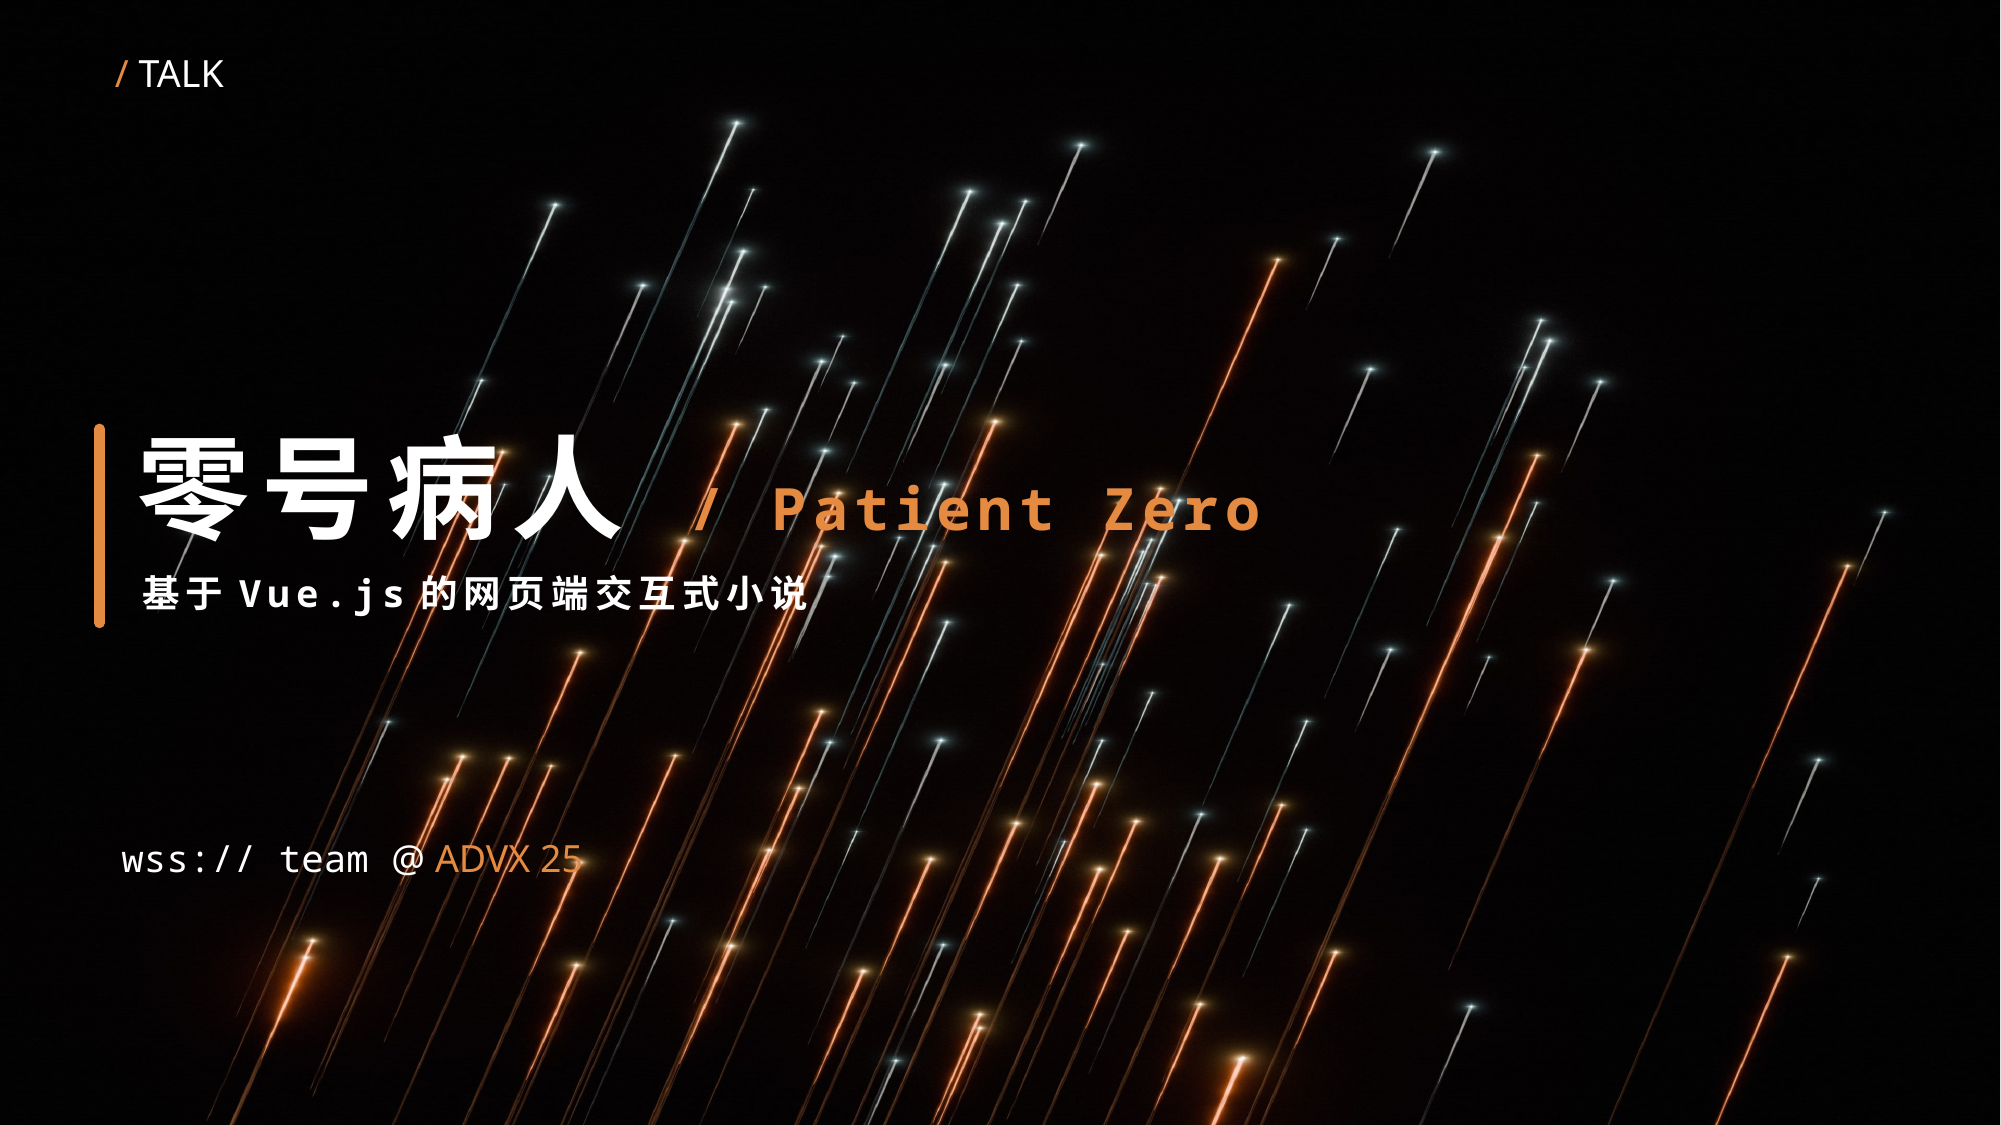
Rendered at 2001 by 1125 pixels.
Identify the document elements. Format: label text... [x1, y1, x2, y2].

text_box wss:// team @ ADVX 25 [106, 827, 599, 888]
text_box 基于Vue.js的网页端交互式小说 [127, 562, 823, 623]
picture [0, 0, 2001, 1125]
text_box / TALK [99, 42, 239, 103]
text_box 零号病人 / Patient Zero [122, 410, 1276, 561]
